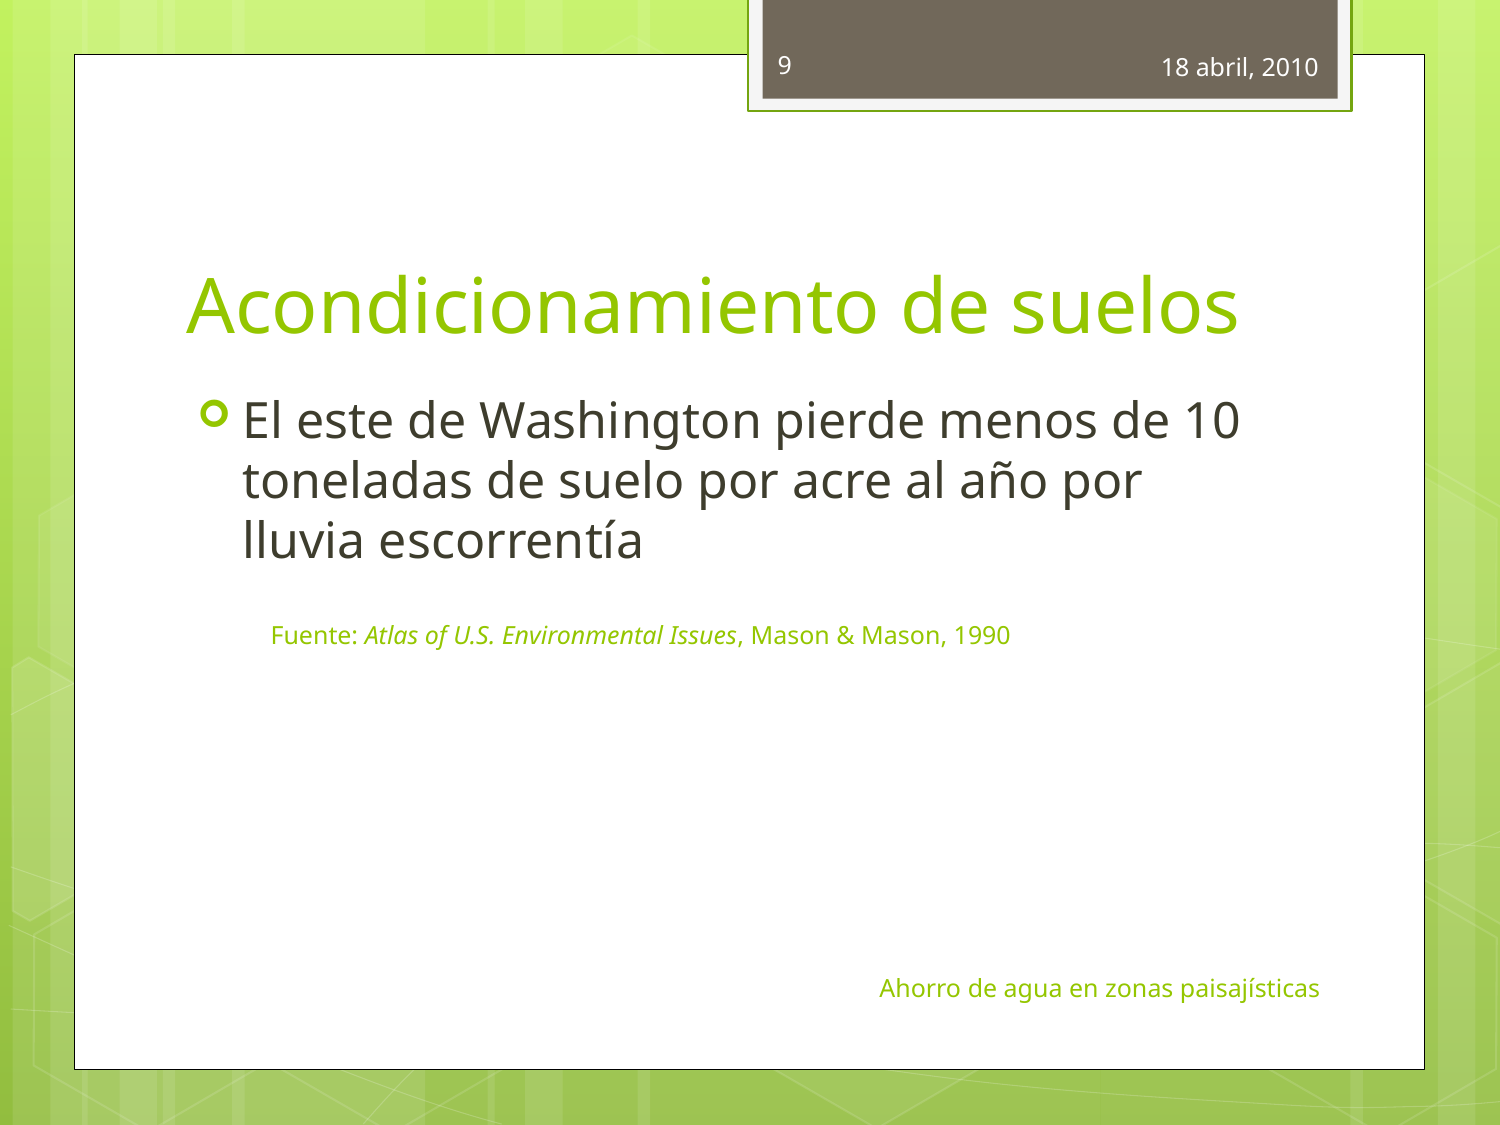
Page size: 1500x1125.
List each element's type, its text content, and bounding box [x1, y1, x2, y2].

title Acondicionamiento de suelos [171, 168, 1324, 357]
footer Ahorro de agua en zonas paisajísticas [761, 960, 1336, 1020]
text_box Fuente: Atlas of U.S. Environmental Issues, Mason & Mason, 1990 [255, 612, 1027, 658]
list El este de Washington pierde menos de 10 toneladas de suelo por acre al año por lluvia escorrentía [171, 381, 1283, 957]
slide_number 9 [762, 36, 982, 97]
slide_number 18 abril, 2010 [983, 36, 1334, 97]
